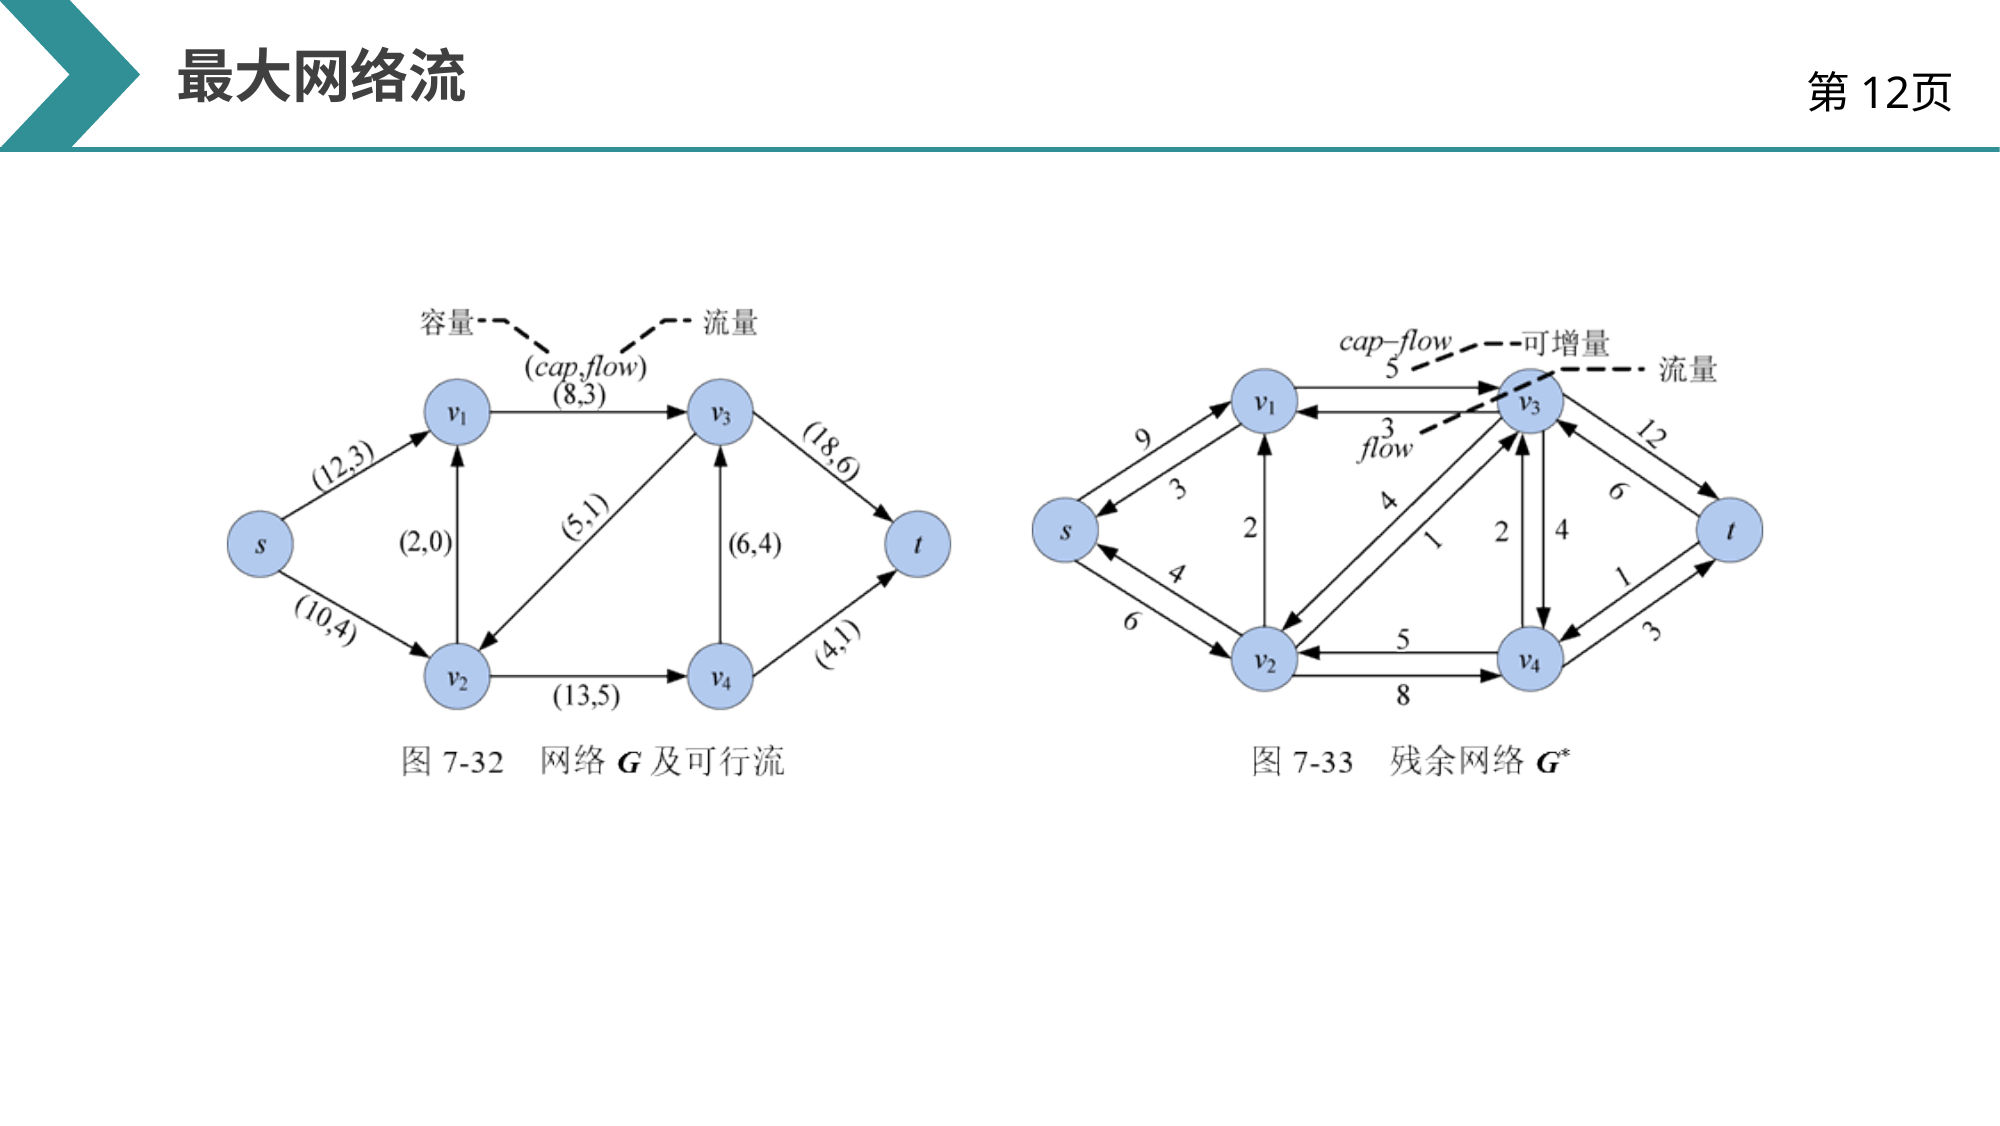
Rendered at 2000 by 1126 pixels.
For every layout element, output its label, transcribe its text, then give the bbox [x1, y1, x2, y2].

text_box 最大网络流 [161, 31, 658, 117]
text_box [0, 0, 142, 148]
picture [220, 302, 1771, 784]
